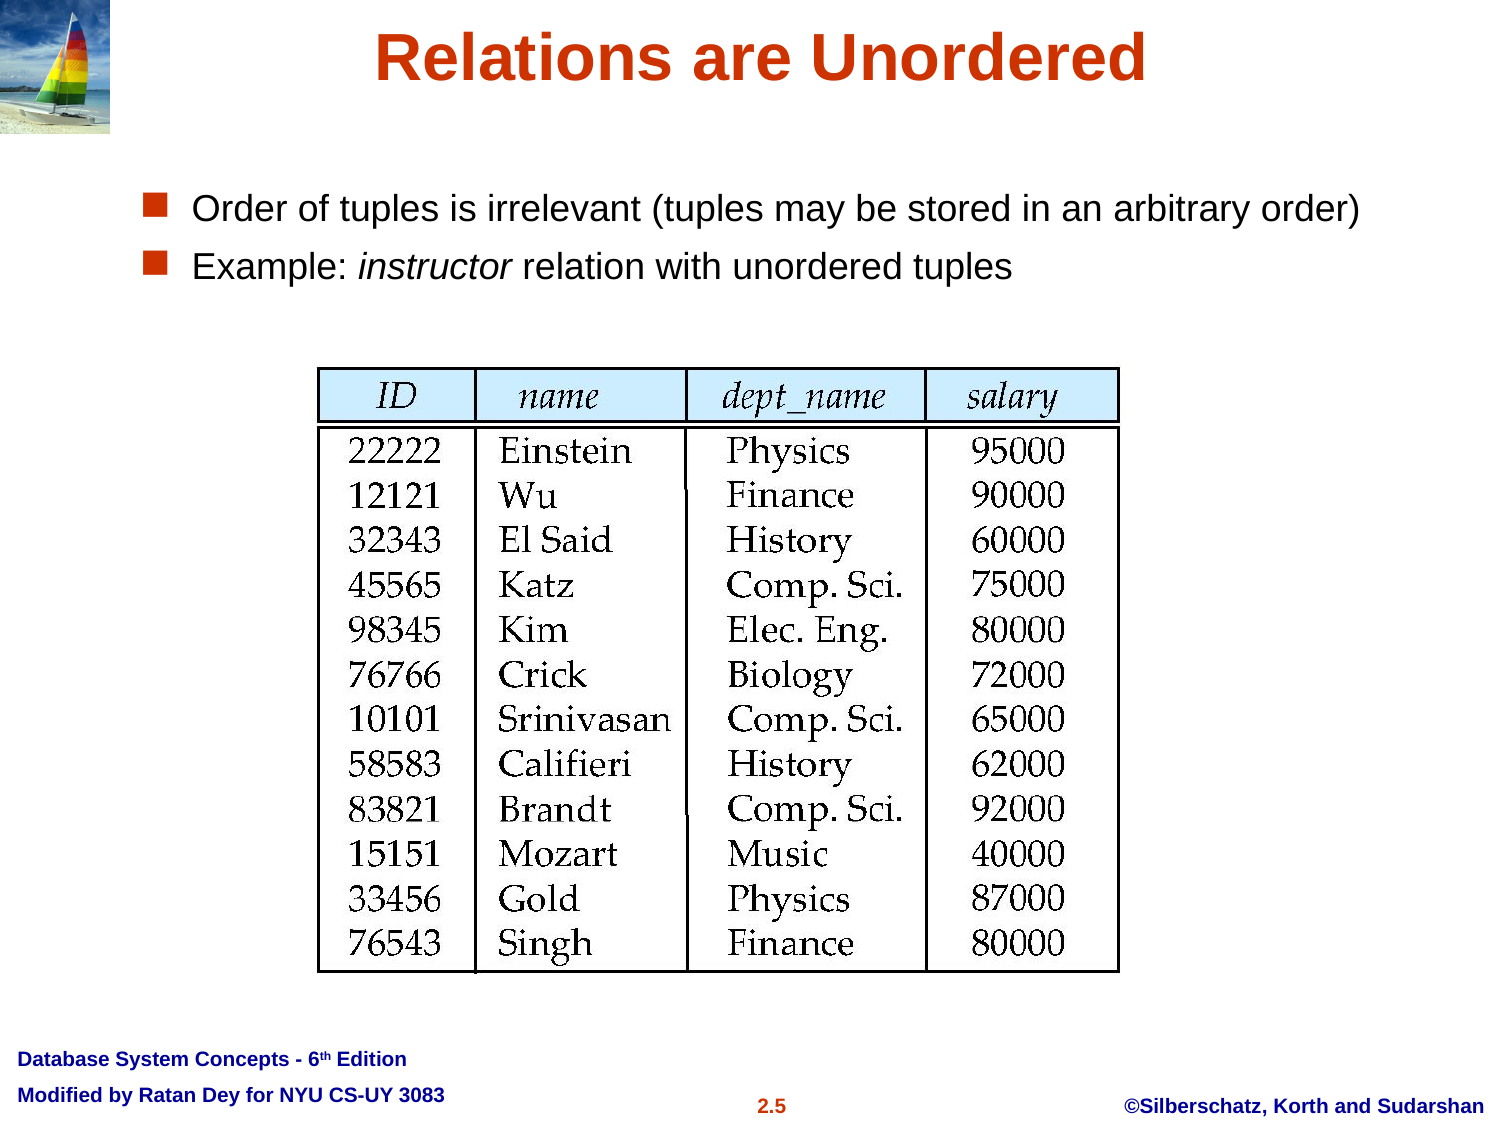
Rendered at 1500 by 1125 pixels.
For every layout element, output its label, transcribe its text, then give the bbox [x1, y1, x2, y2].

picture [0, 0, 110, 134]
picture [312, 361, 1126, 976]
text_box Order of tuples is irrelevant (tuples may be stored in an arbitrary order) Example: instructor relation with unordered tuples [130, 176, 1400, 295]
title Relations are Unordered [98, 1, 1425, 102]
